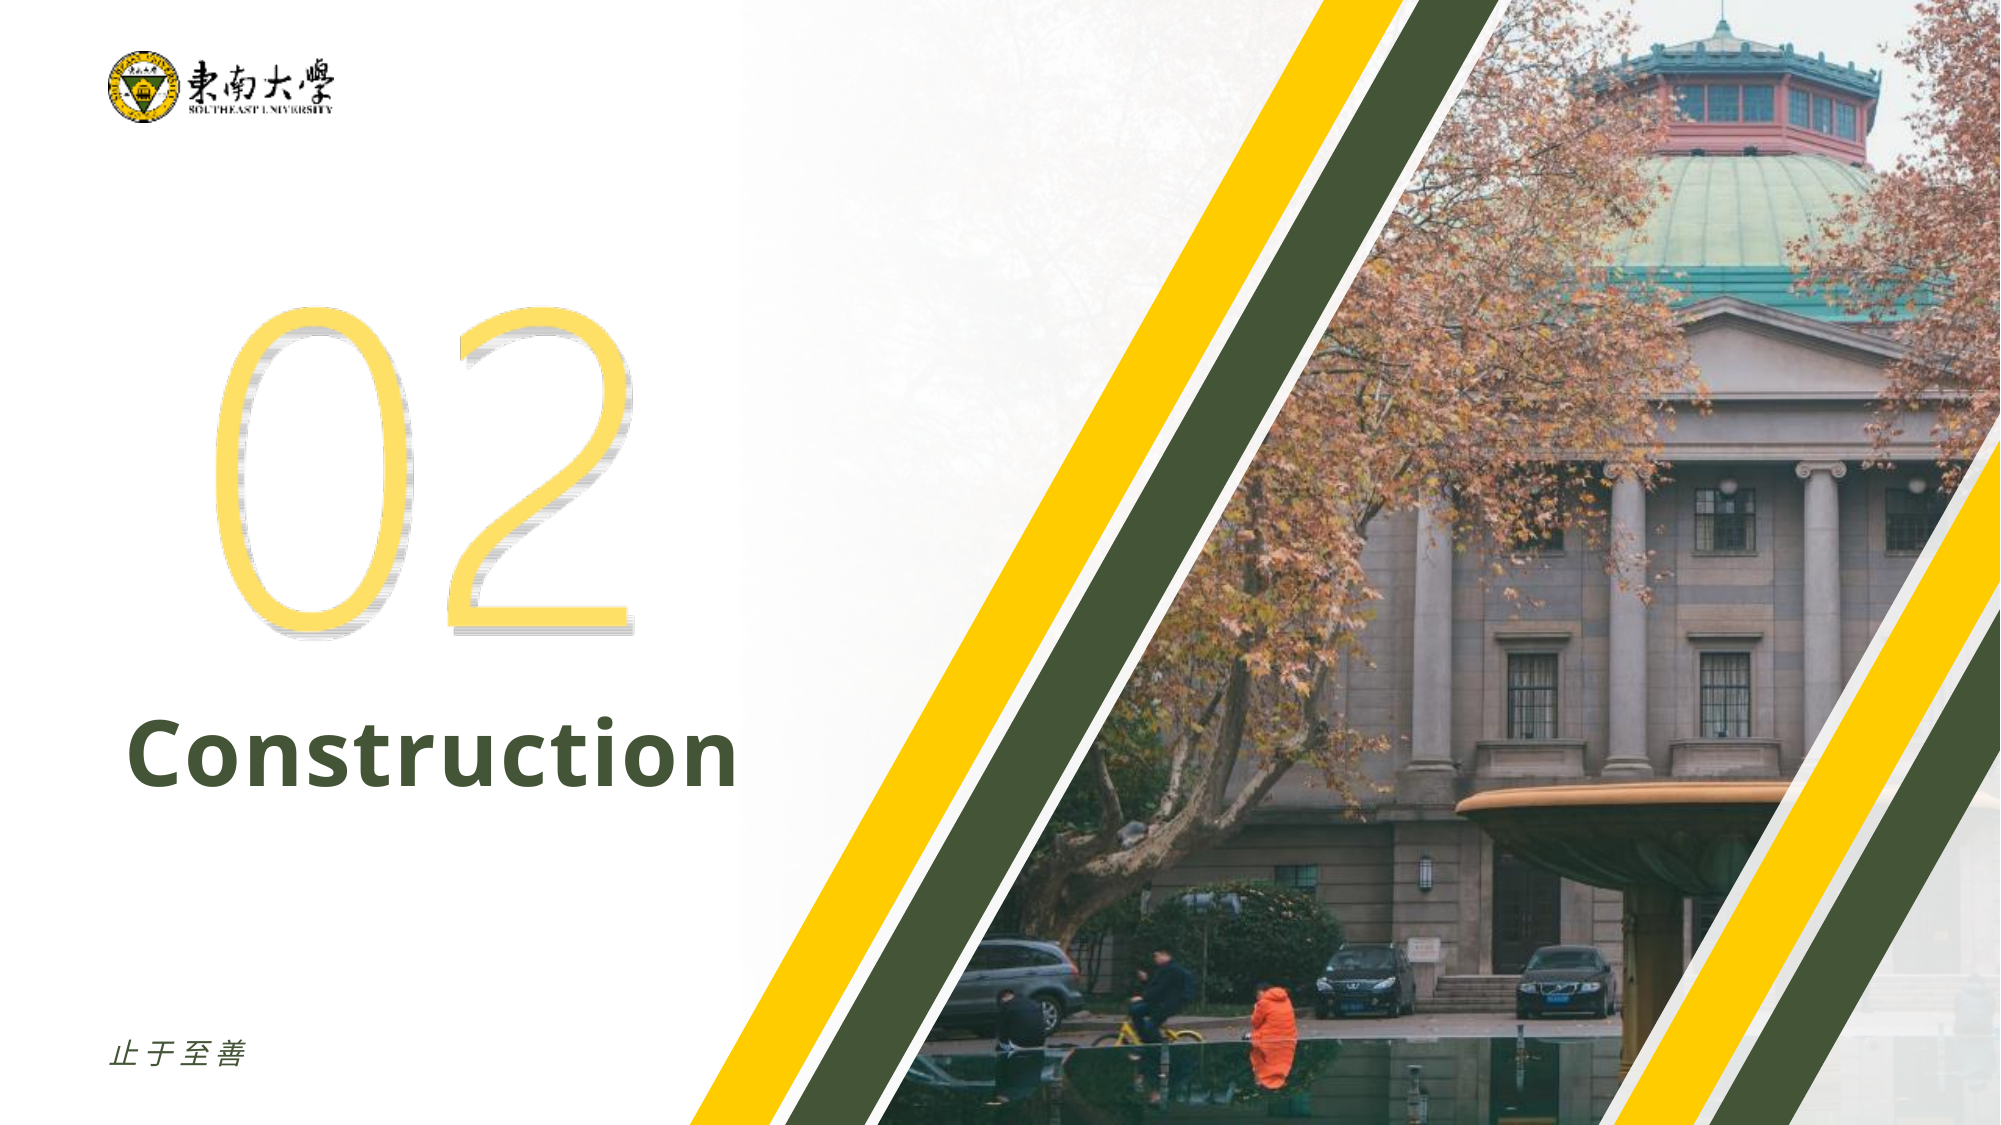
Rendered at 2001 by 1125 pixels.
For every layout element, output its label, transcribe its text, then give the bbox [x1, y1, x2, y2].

picture [877, 0, 2000, 1125]
picture [182, 220, 672, 747]
picture [108, 51, 334, 123]
list Construction [0, 687, 881, 807]
slide_number 止于至善 [108, 1022, 657, 1083]
